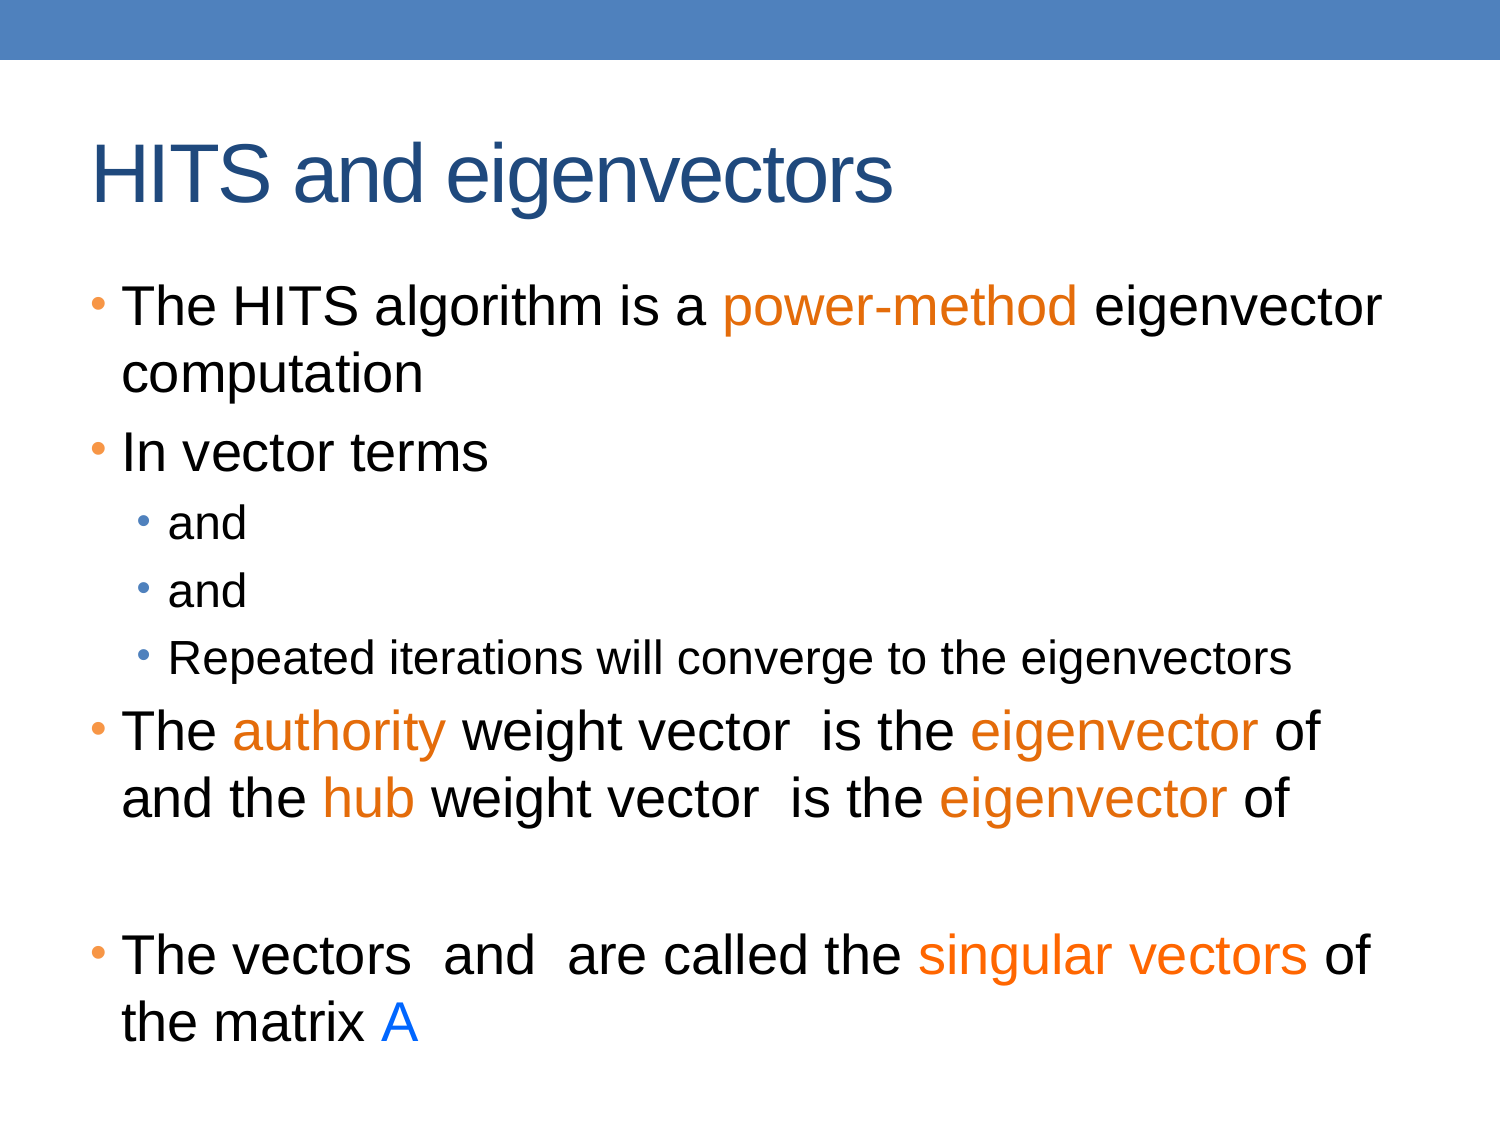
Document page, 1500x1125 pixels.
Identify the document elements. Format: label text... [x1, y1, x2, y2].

title HITS and eigenvectors [75, 87, 1425, 250]
